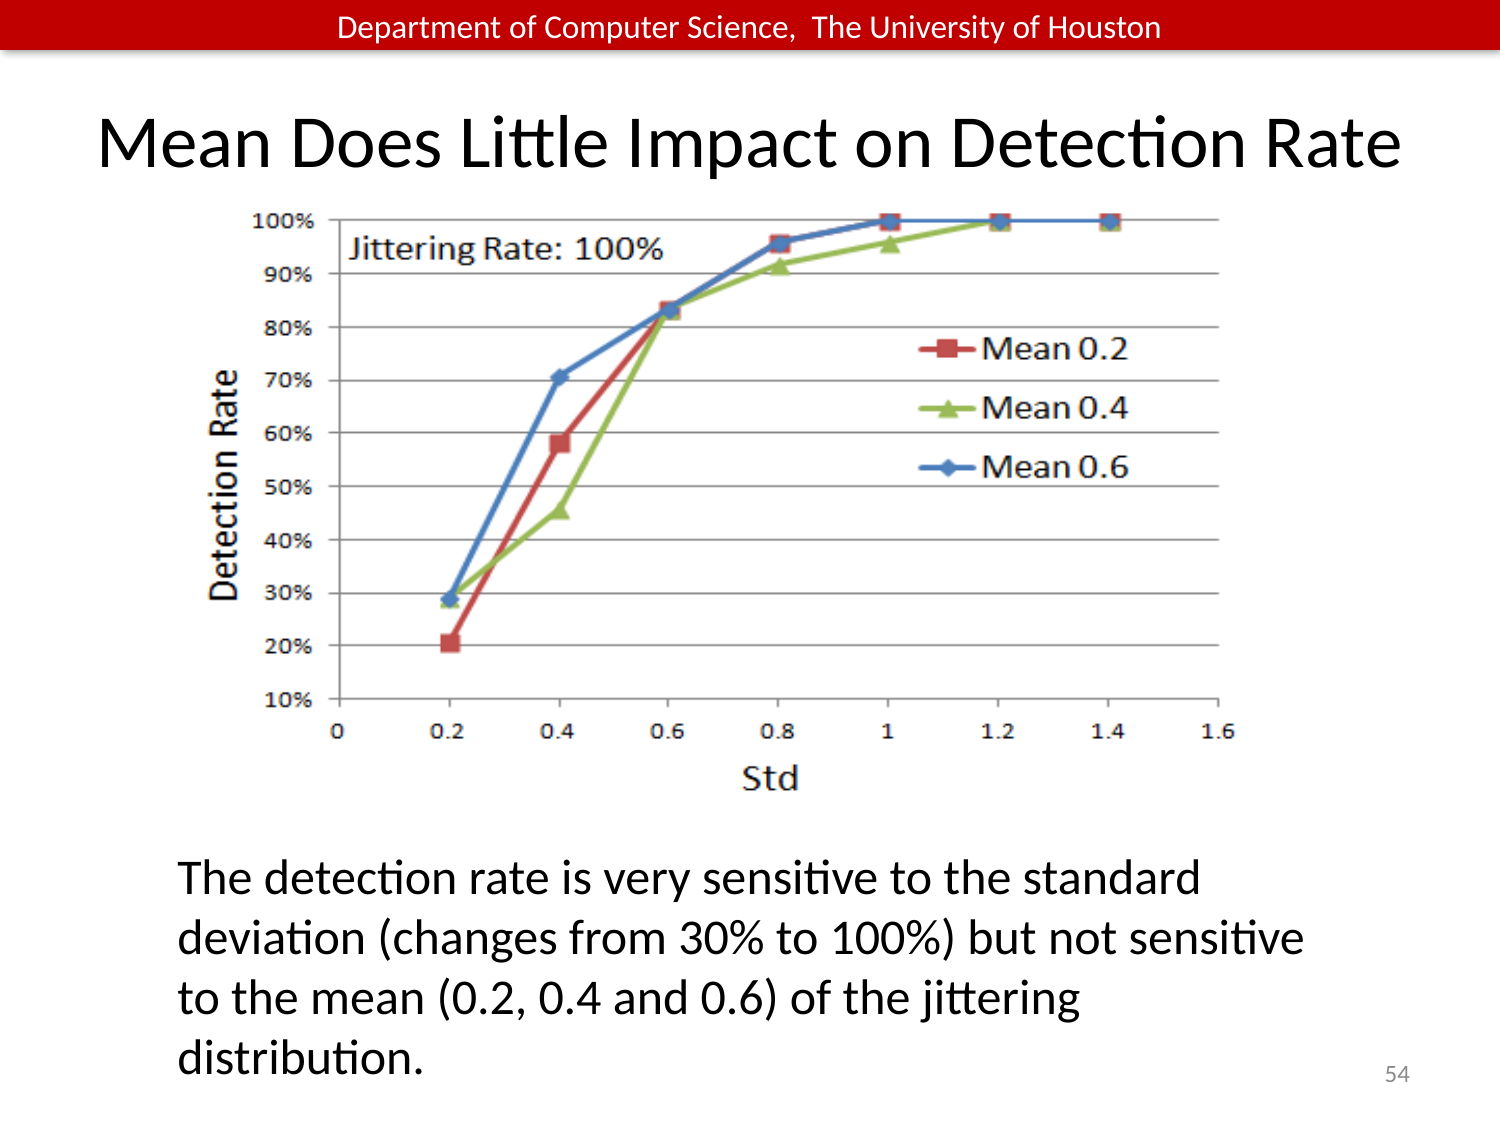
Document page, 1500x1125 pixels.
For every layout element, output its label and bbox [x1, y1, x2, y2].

title [75, 50, 1425, 225]
picture [199, 199, 1252, 801]
slide_number [1350, 1042, 1425, 1103]
text_box [162, 837, 1350, 1125]
